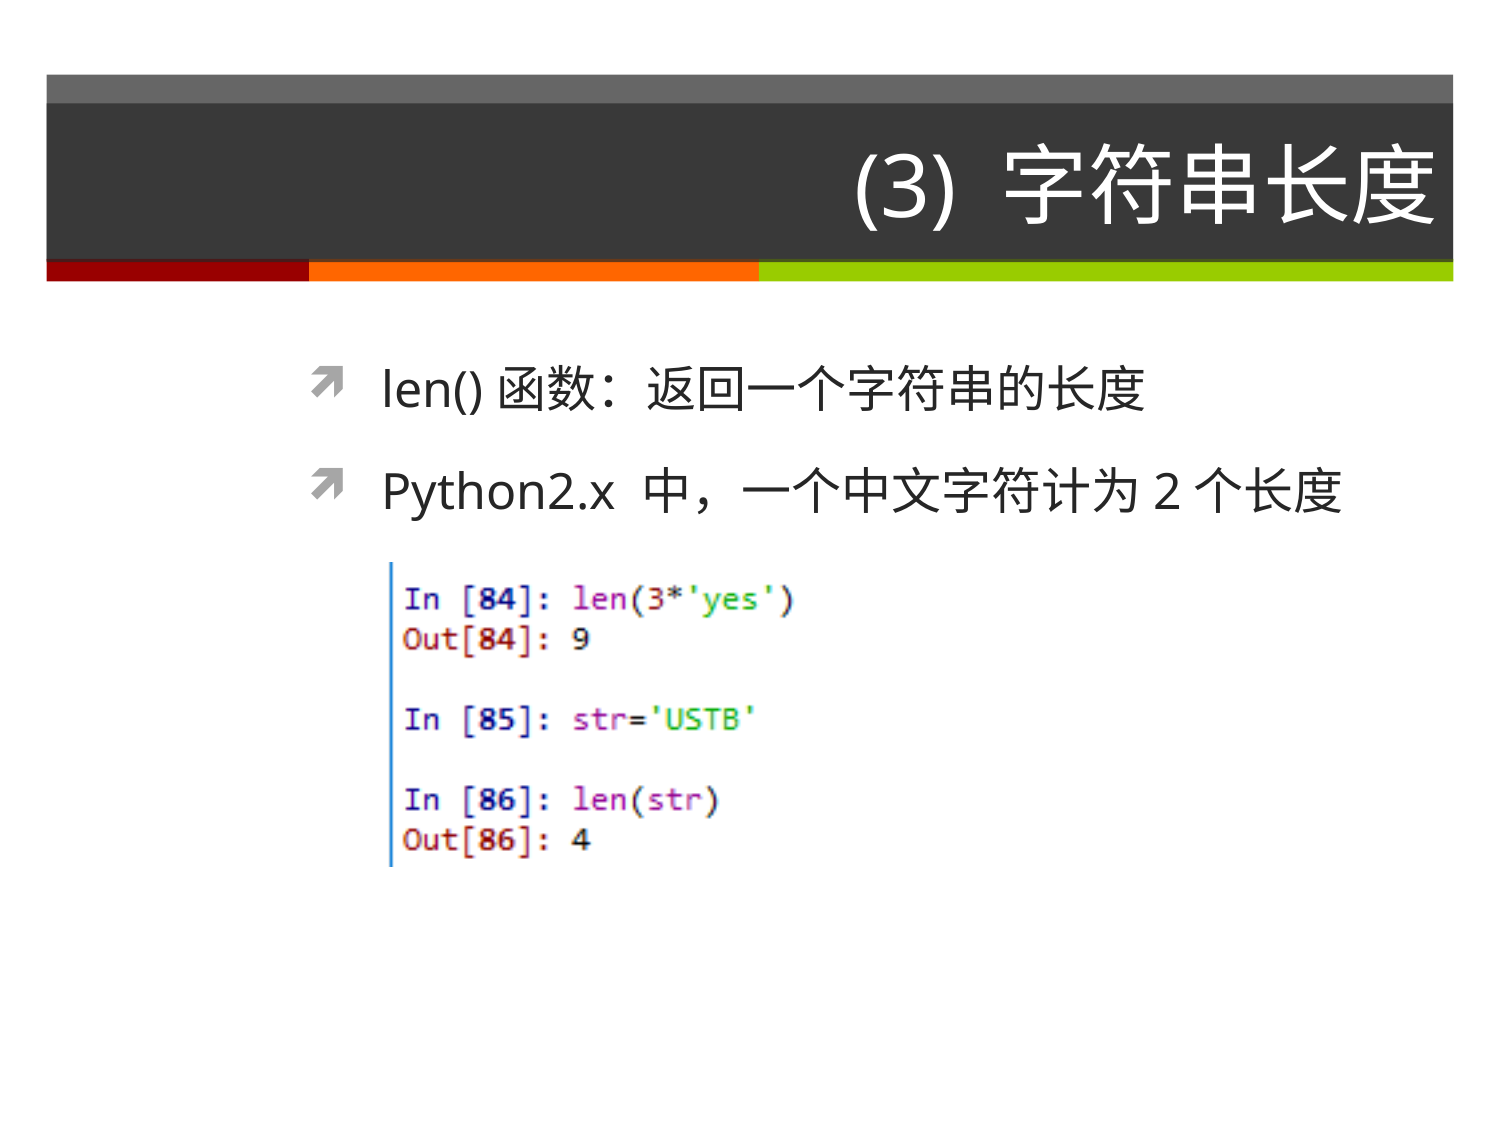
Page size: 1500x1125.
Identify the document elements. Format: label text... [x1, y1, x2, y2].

list len()函数：返回一个字符串的长度 Python2.x 中，一个中文字符计为2个长度 [292, 350, 1454, 1005]
title (3) 字符串长度 [46, 103, 1454, 263]
picture [387, 561, 857, 868]
